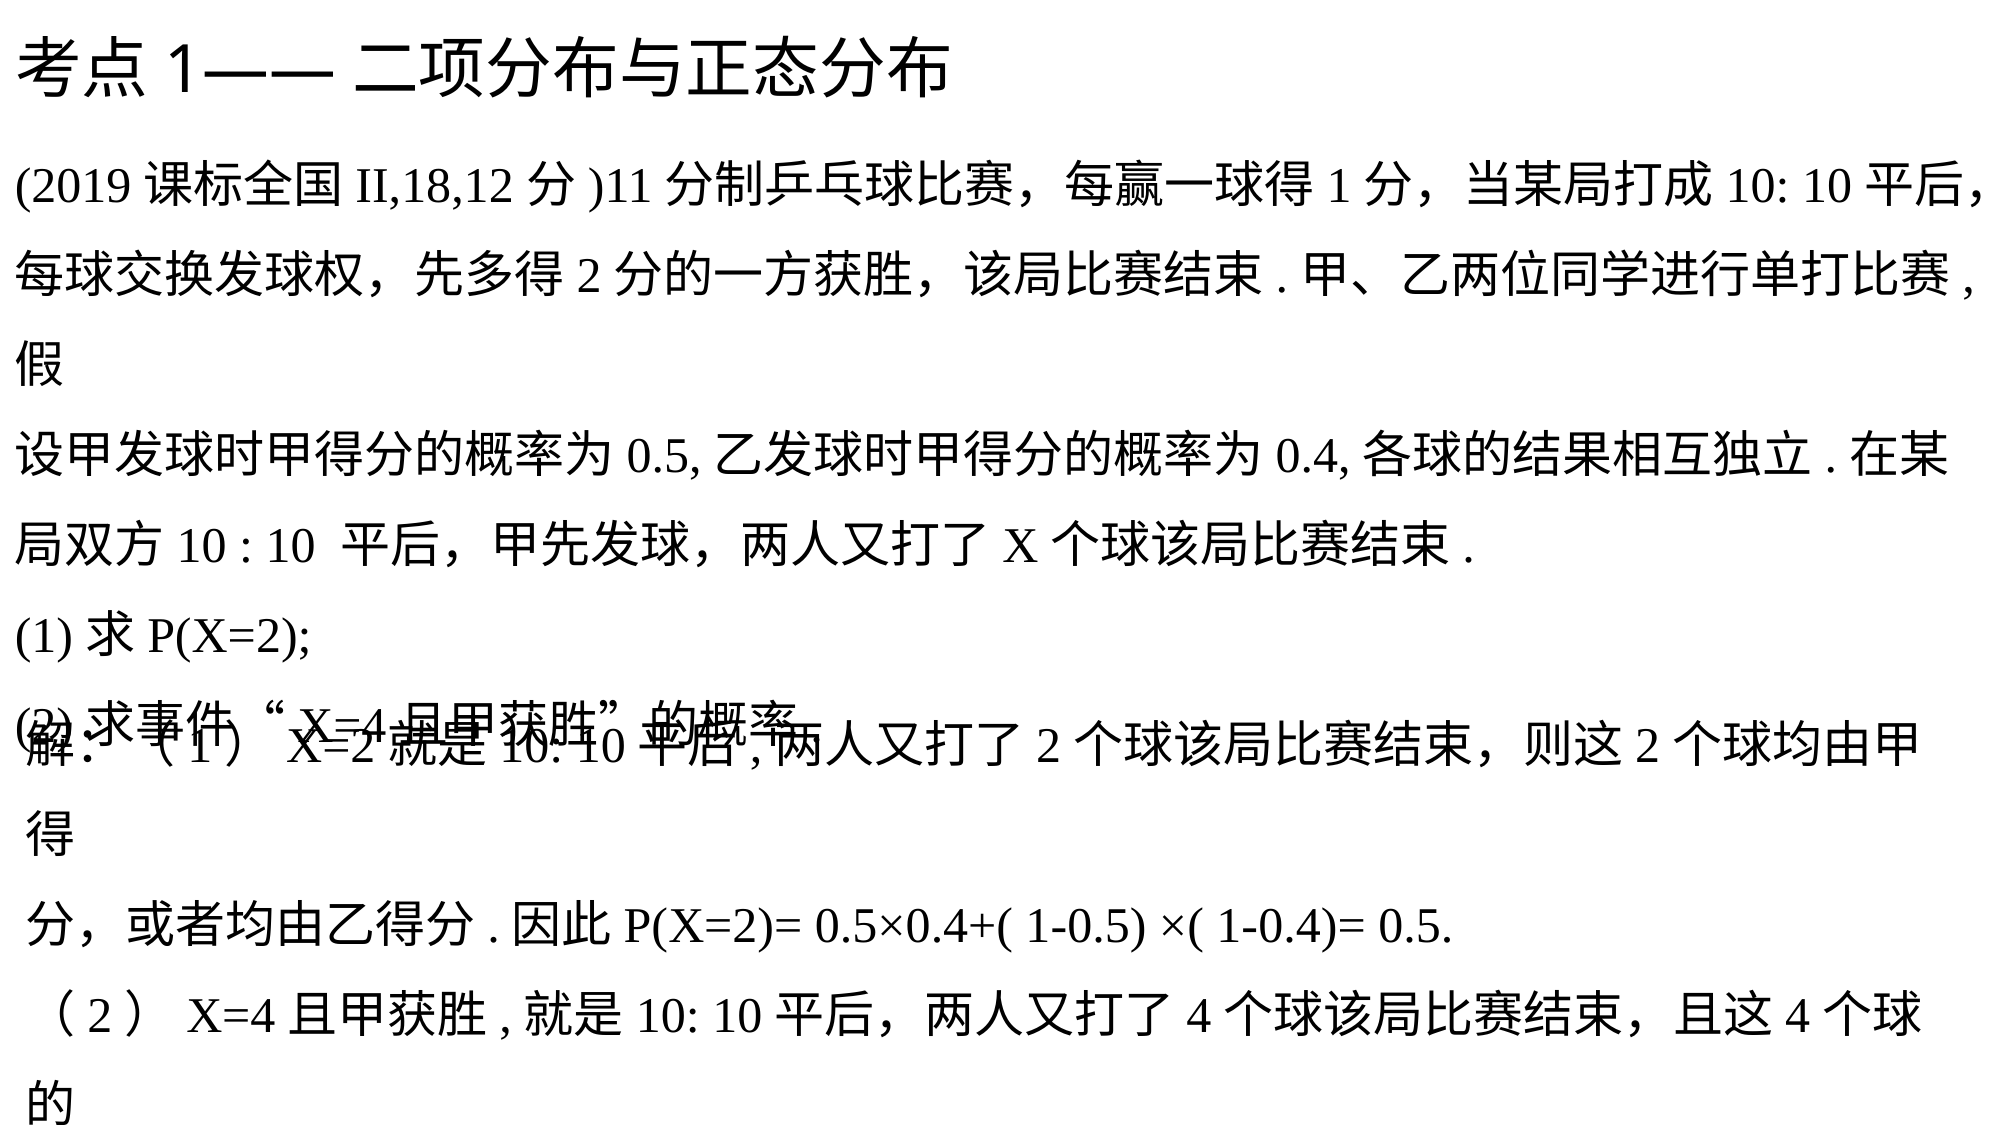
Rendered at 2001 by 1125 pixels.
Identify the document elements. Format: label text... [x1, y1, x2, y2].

text_box (2019课标全国II,18,12分)11分制乒乓球比赛，每赢一球得1分，当某局打成10: 10平后，每球交换发球权，先多得2分的一方获胜，该局比赛结束.甲、乙两位同学进行单打比赛,假 设甲发球时甲得分的概率为0.5,乙发球时甲得分的概率为0.4,各球的结果相互独立.在某局双方10 : 10 平后，甲先发球，两人又打了X个球该局比赛结束. (1)求P(X=2); (2)求事件“X=4且甲获胜”的概率. [0, 114, 2000, 760]
text_box 解：（1）X=2就是10: 10平后,两人又打了2个球该局比赛结束，则这2个球均由甲得 分，或者均由乙得分.因此P(X=2)= 0.5×0.4+( 1-0.5) ×( 1-0.4)= 0.5. （2）X=4且甲获胜,就是10: 10平后，两人又打了4个球该局比赛结束，且这4个球的 得分情况为:前两球是甲、乙各得1分，后两球均为甲得分.因此所求概率为 [0.5×(1-0.4)+(1-0.5) ×0.4] ×0.5×0.4=0.1. [10, 675, 1958, 1125]
text_box 考点1——二项分布与正态分布 [0, 0, 1958, 114]
